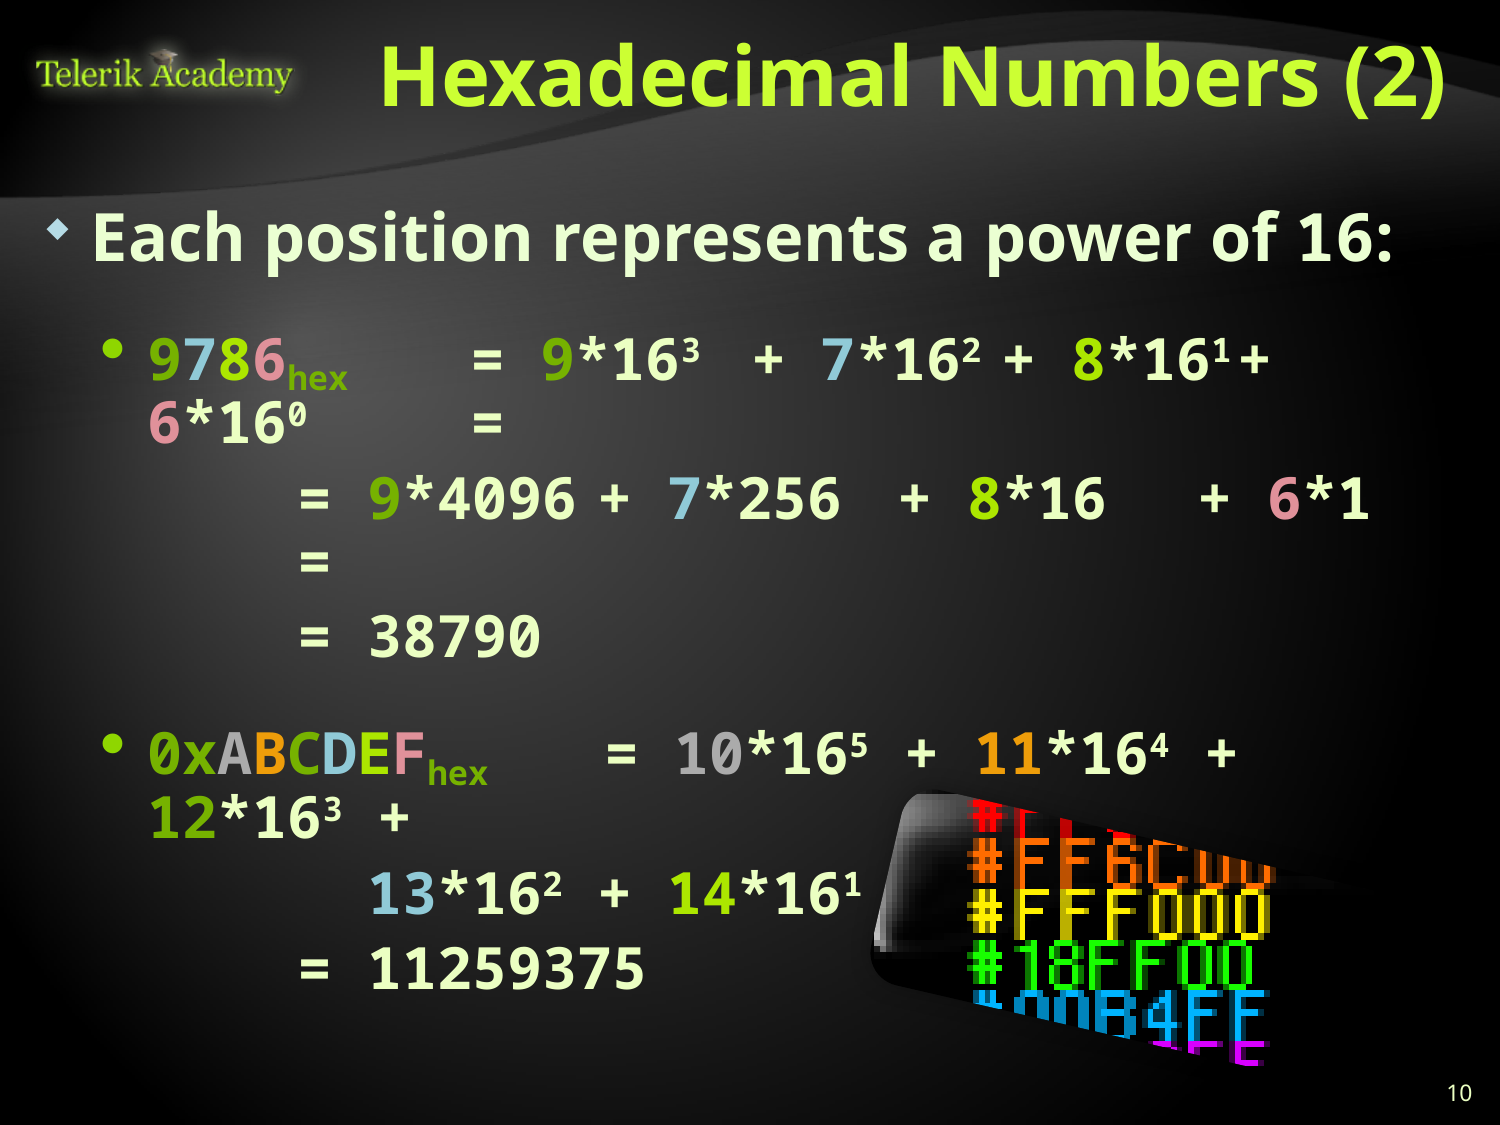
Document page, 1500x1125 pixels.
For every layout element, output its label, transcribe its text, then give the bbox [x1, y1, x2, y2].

picture [0, 0, 1500, 1125]
list Each position represents a power of 16: 9786hex = 9*163 + 7*162 + 8*161 + 6*160 = = 9*4096 + 7*256 + 8*16 + 6*1 = = 38790 0xABCDEFhex = 10*165 + 11*164 + 12*163 + 13*162 + 14*161 + 15*160 = = 11259375 [29, 196, 1471, 1077]
title Hexadecimal Numbers (2) [300, 12, 1463, 150]
slide_number 10 [1412, 1074, 1488, 1113]
